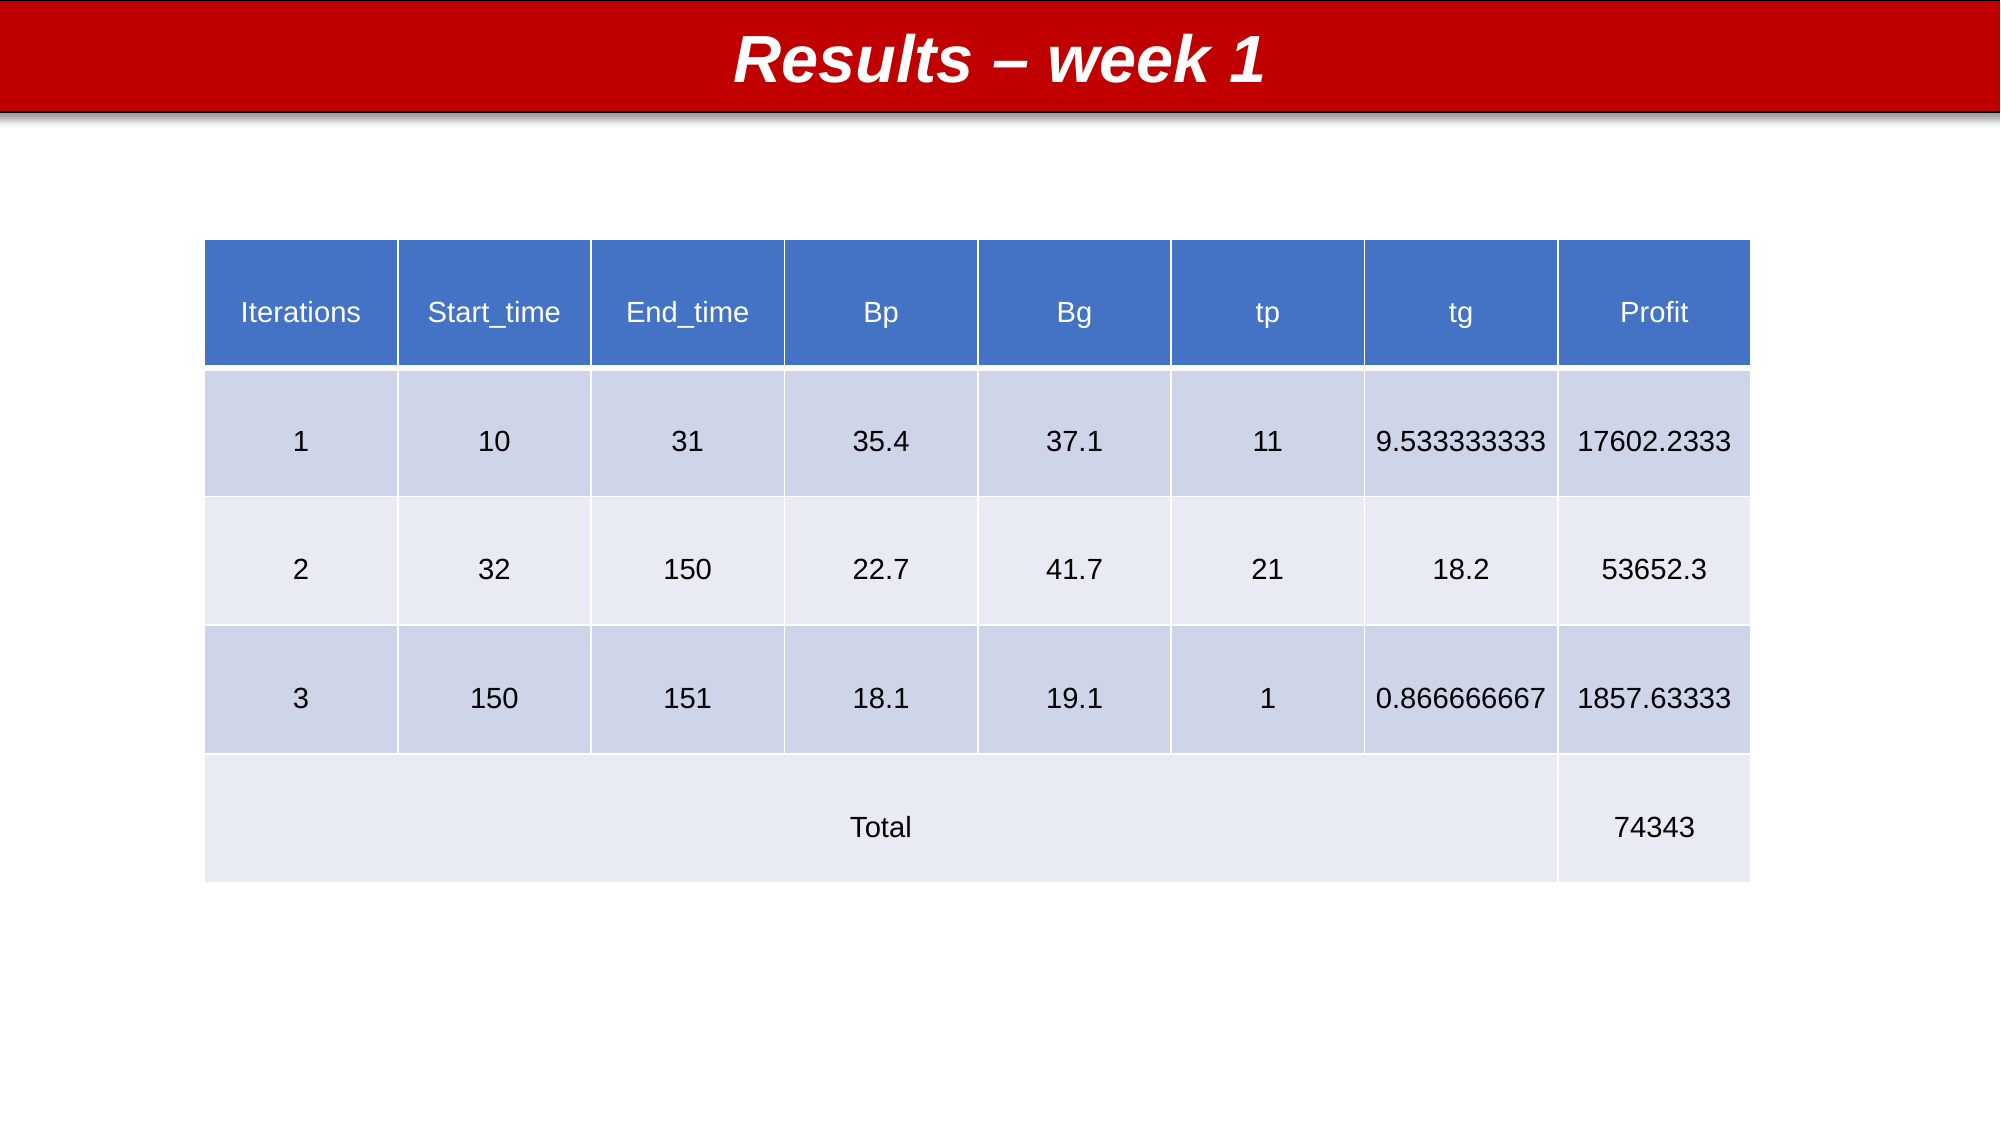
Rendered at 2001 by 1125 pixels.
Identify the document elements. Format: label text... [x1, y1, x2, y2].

table_cell 31 [592, 371, 784, 496]
table_cell 3 [205, 626, 397, 753]
table_header tp [1172, 240, 1364, 365]
table_cell 18.2 [1365, 497, 1557, 624]
table_header Start_time [399, 240, 590, 365]
table_cell 1 [1172, 626, 1364, 753]
table_header End_time [592, 240, 784, 365]
table_cell 21 [1172, 497, 1364, 624]
table_cell 9.533333333 [1365, 371, 1557, 496]
table_header Bg [979, 240, 1170, 365]
table_cell 0.866666667 [1365, 626, 1557, 753]
table_cell 22.7 [785, 497, 977, 624]
table_cell 1 [205, 371, 397, 496]
table_cell 41.7 [979, 497, 1170, 624]
table_cell 150 [592, 497, 784, 624]
table_cell 35.4 [785, 371, 977, 496]
text_box Results – week 1 [0, 0, 2000, 113]
table_cell 37.1 [979, 371, 1170, 496]
table_cell 74343 [1559, 755, 1750, 882]
table_header Bp [785, 240, 977, 365]
table_cell 17602.2333 [1559, 371, 1750, 496]
table_header Iterations [205, 240, 397, 365]
table_cell 53652.3 [1559, 497, 1750, 624]
table_cell 2 [205, 497, 397, 624]
table_cell 32 [399, 497, 590, 624]
table_cell 1857.63333 [1559, 626, 1750, 753]
table_cell 150 [399, 626, 590, 753]
table_header Profit [1559, 240, 1750, 365]
table_header tg [1365, 240, 1557, 365]
table_cell 18.1 [785, 626, 977, 753]
table_cell 11 [1172, 371, 1364, 496]
table_cell 10 [399, 371, 590, 496]
table_cell 151 [592, 626, 784, 753]
list [137, 205, 1863, 920]
table_cell 19.1 [979, 626, 1170, 753]
table_cell Total [205, 755, 1557, 882]
